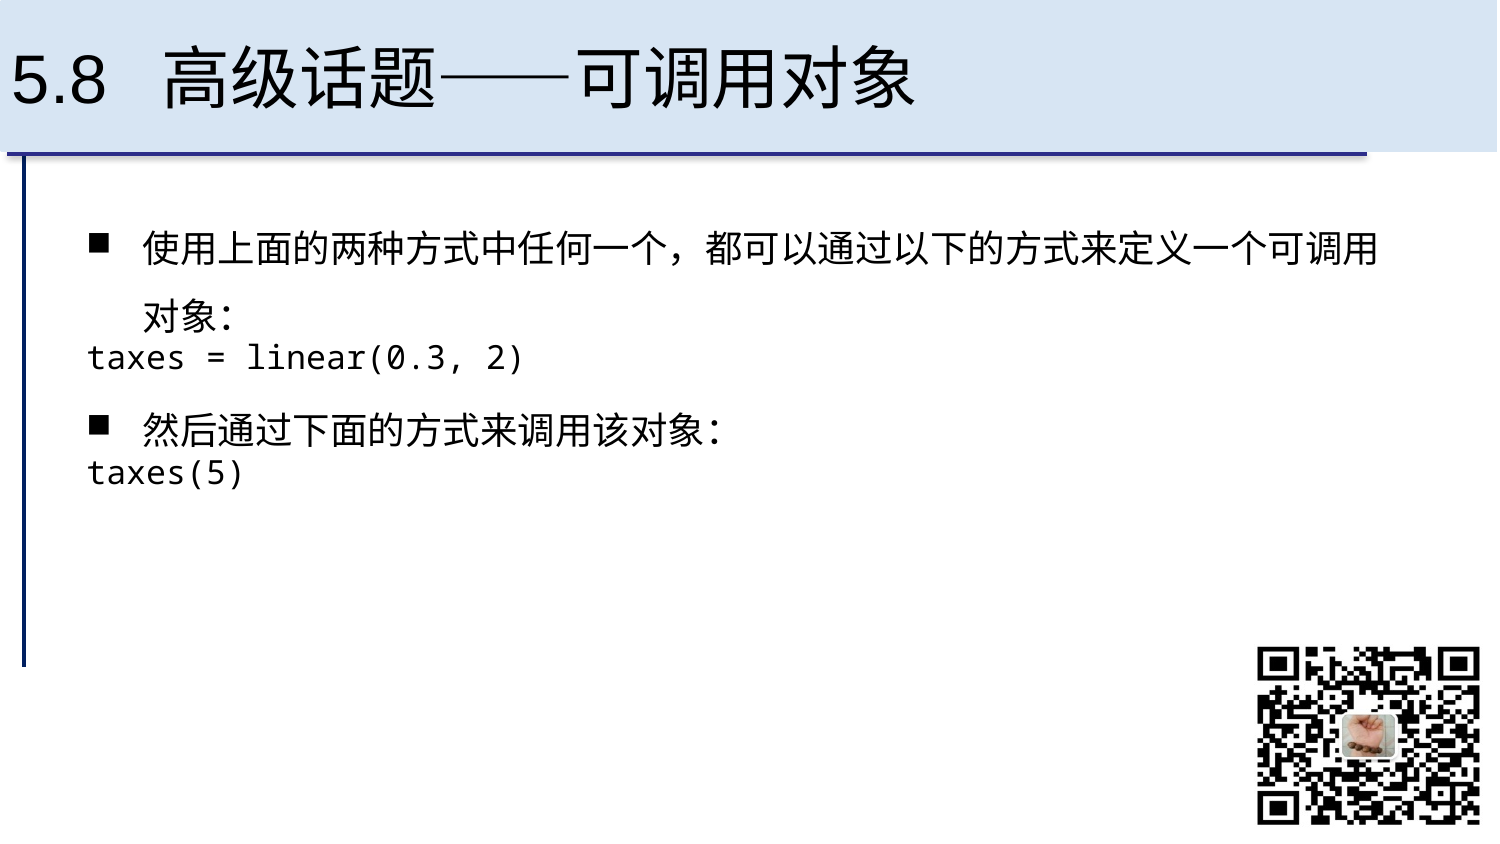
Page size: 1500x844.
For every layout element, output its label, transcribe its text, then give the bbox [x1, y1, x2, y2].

list 使用上面的两种方式中任何一个，都可以通过以下的方式来定义一个可调用对象： taxes = linear(0.3, 2) 然后通过下面的方式来调用该对象： taxes(5) [74, 196, 1426, 755]
title 5.8 高级话题——可调用对象 [0, 0, 1498, 152]
picture [1239, 632, 1497, 839]
